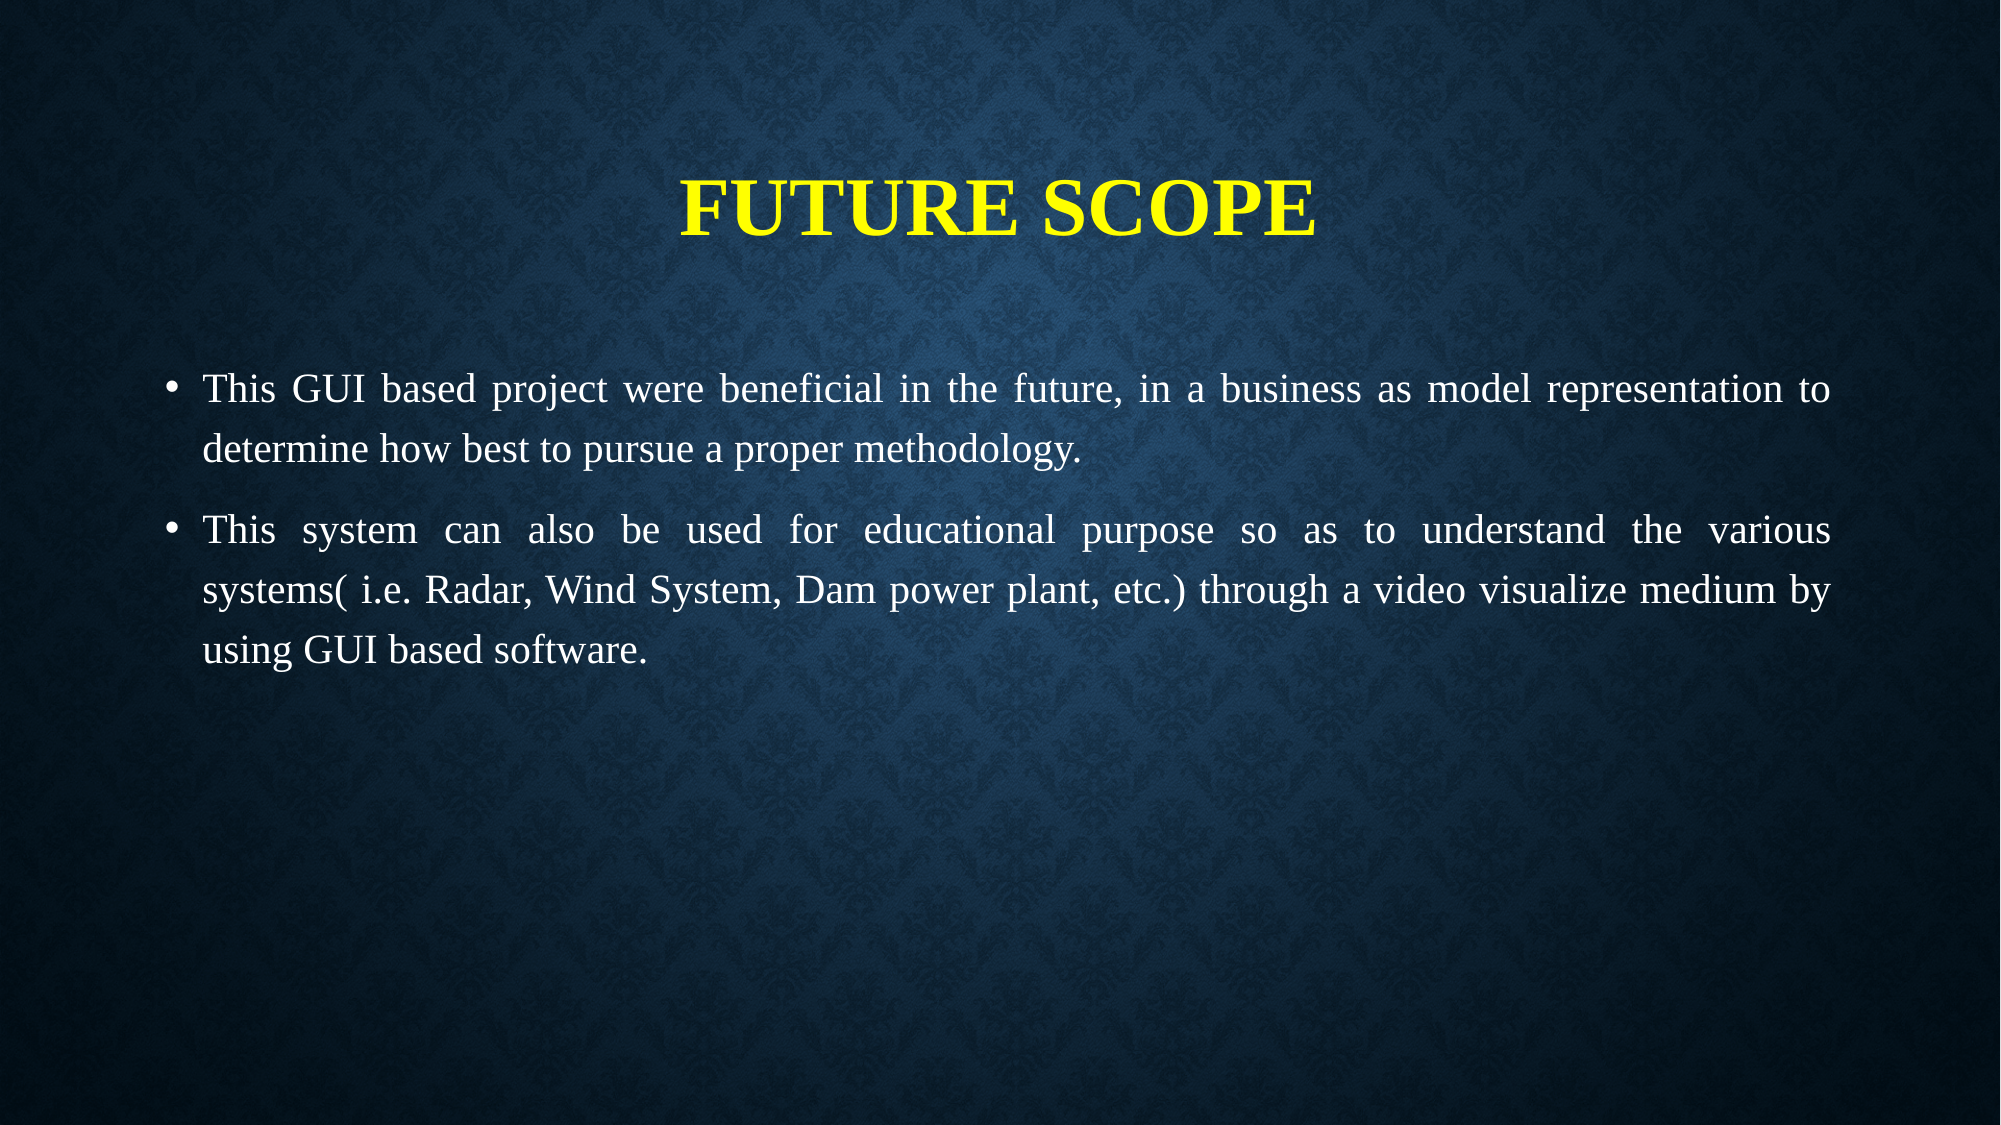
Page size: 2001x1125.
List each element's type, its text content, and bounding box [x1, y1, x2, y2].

title Future scope [149, 99, 1849, 318]
list This GUI based project were beneficial in the future, in a business as model representation to determine how best to pursue a proper methodology. This system can also be used for educational purpose so as to understand the various systems( i.e. Radar, Wind System, Dam power plant, etc.) through a video visualize medium by using GUI based software. [149, 343, 1849, 950]
